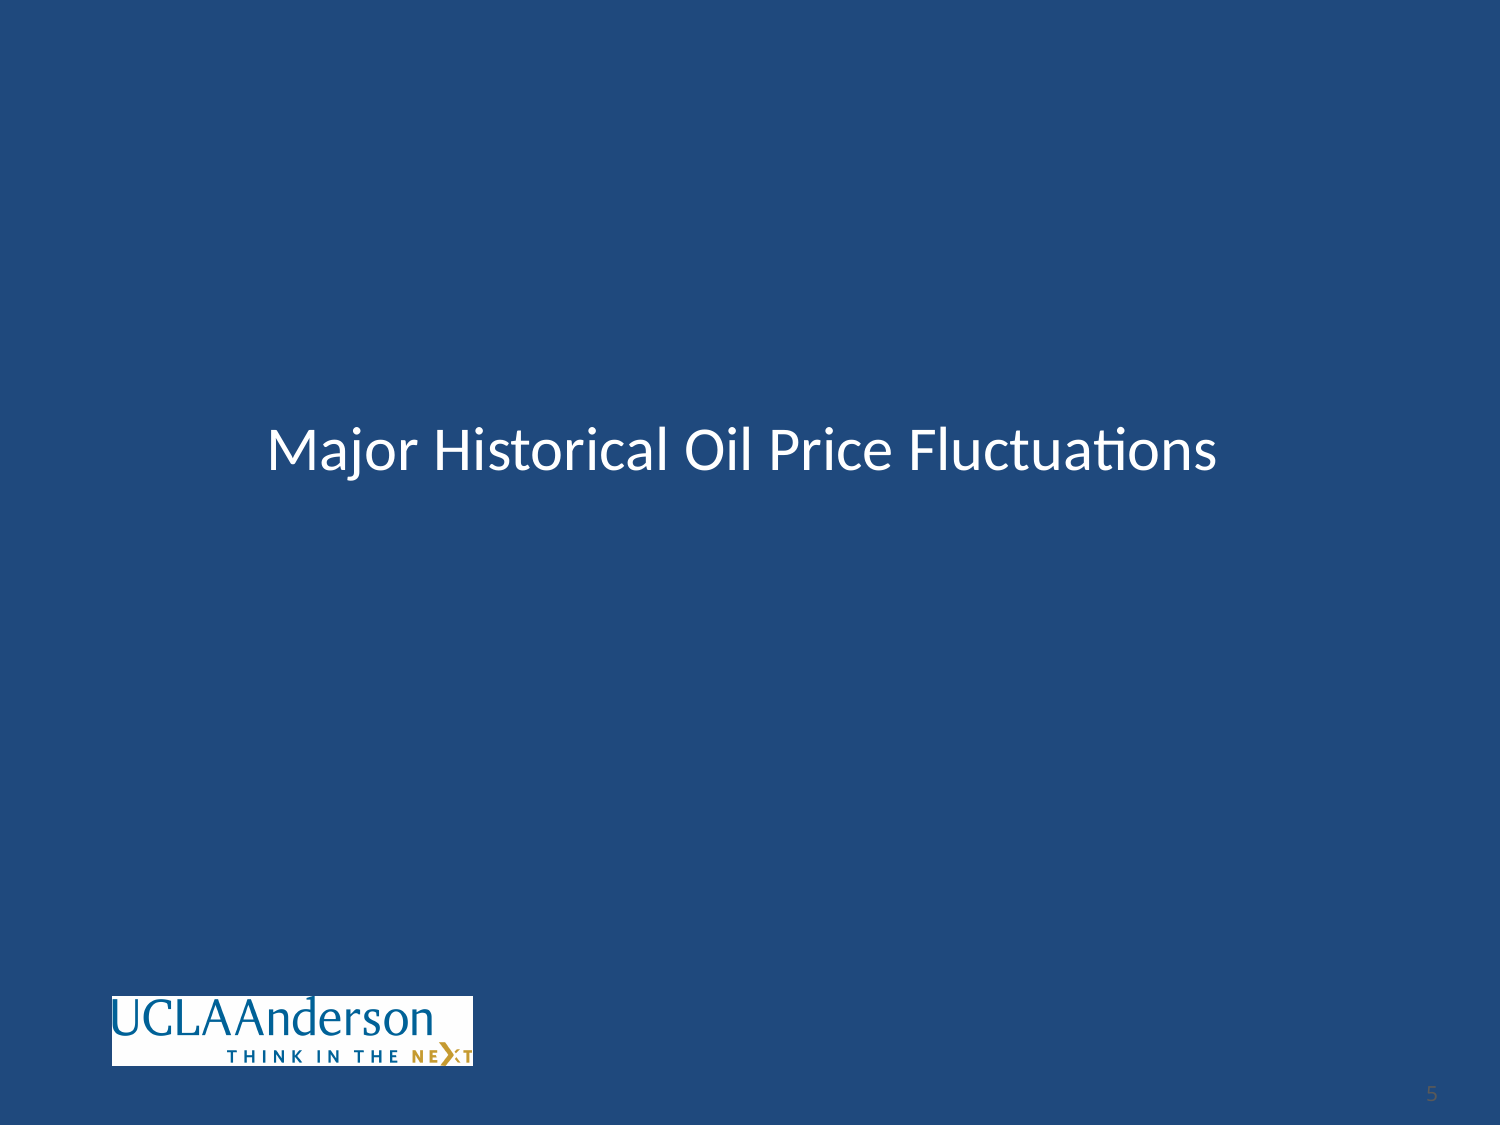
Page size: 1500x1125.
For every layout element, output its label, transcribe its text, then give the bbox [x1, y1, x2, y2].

slide_number 5 [1102, 1064, 1453, 1125]
text_box Major Historical Oil Price Fluctuations [60, 400, 1426, 491]
picture [112, 996, 473, 1066]
